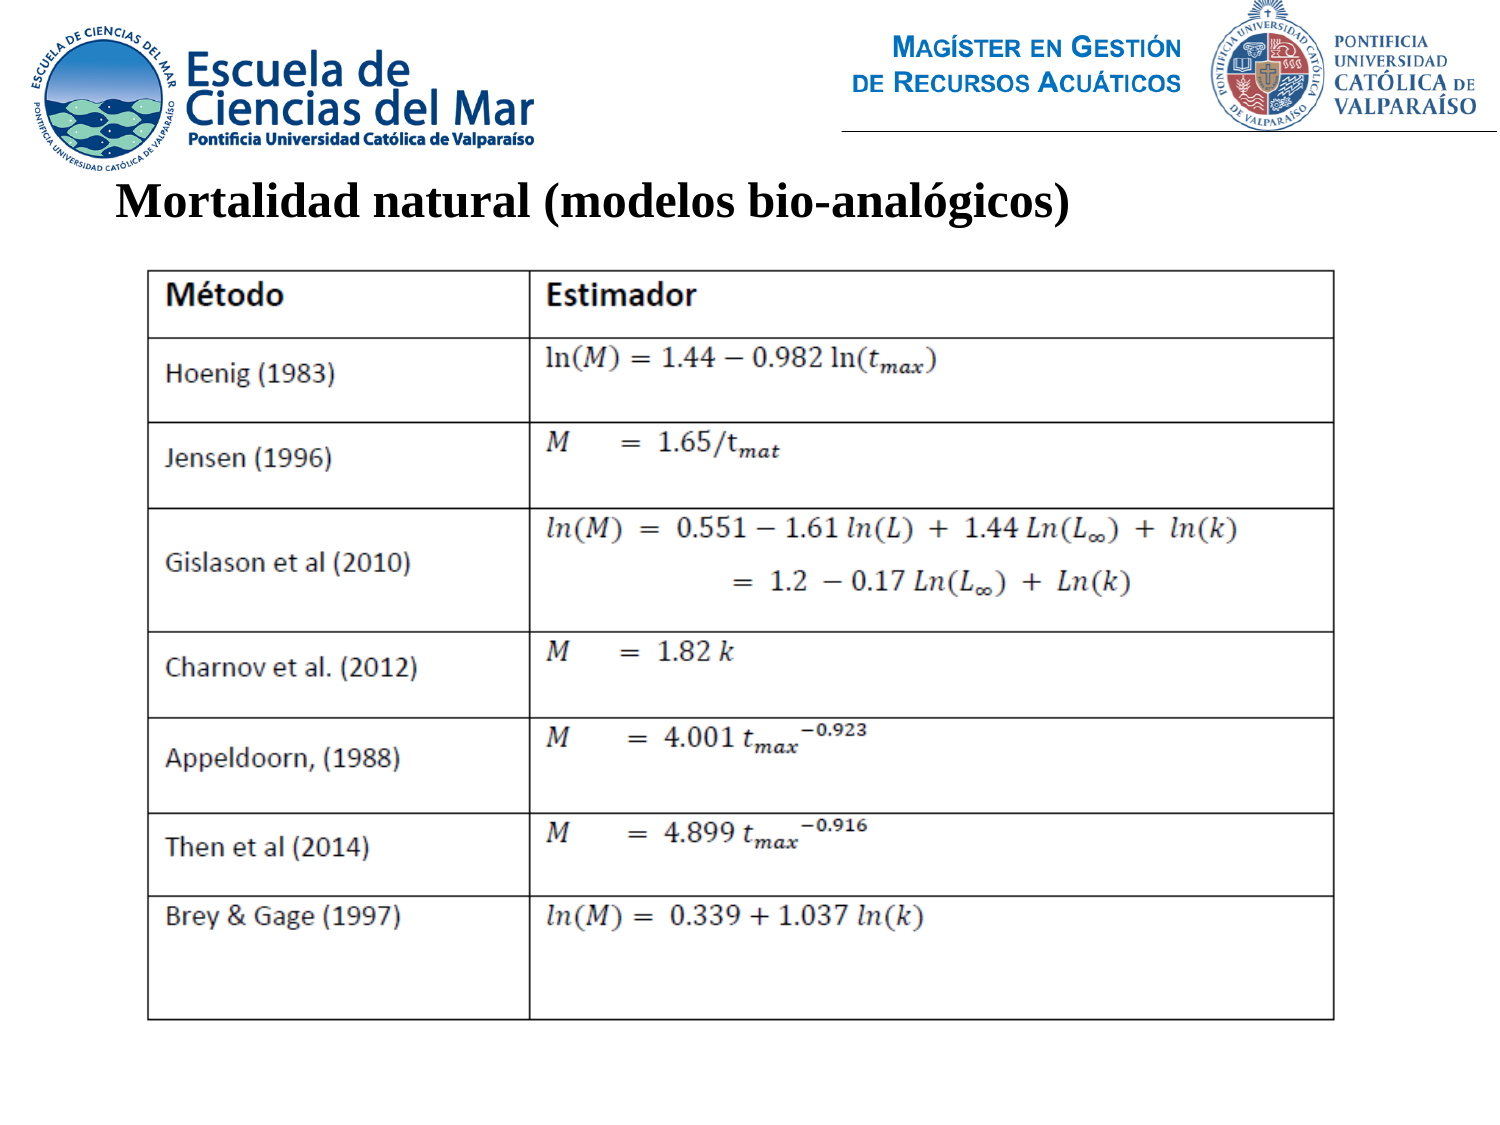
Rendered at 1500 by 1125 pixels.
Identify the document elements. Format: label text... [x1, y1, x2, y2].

picture [841, 0, 1497, 146]
picture [31, 26, 534, 172]
list Mortalidad natural (modelos bio-analógicos) [100, 166, 1349, 226]
picture [135, 250, 1363, 1041]
